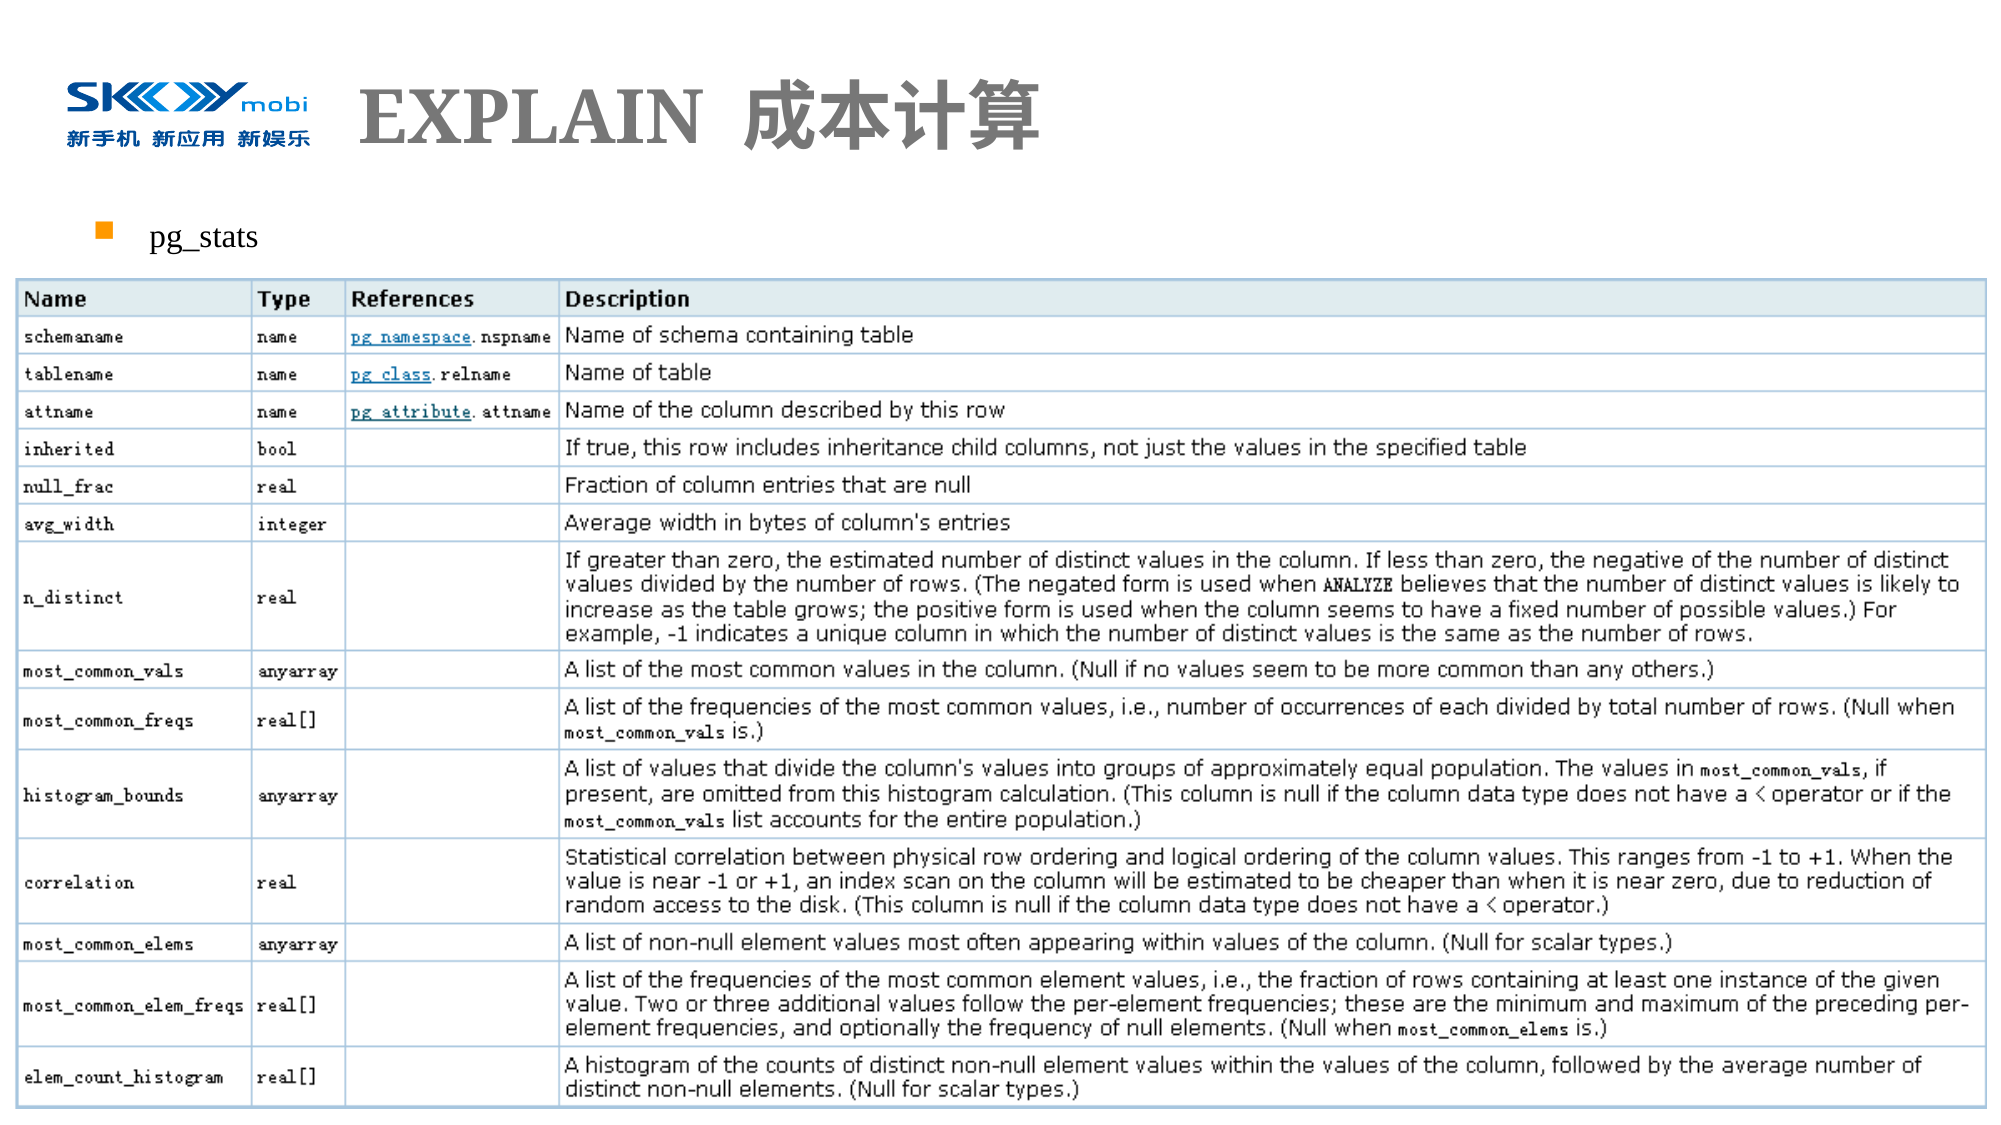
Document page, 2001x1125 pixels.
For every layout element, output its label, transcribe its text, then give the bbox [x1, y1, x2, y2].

list pg_stats [77, 198, 1901, 274]
title EXPLAIN 成本计算 [343, 60, 1901, 167]
picture [14, 277, 1987, 1109]
